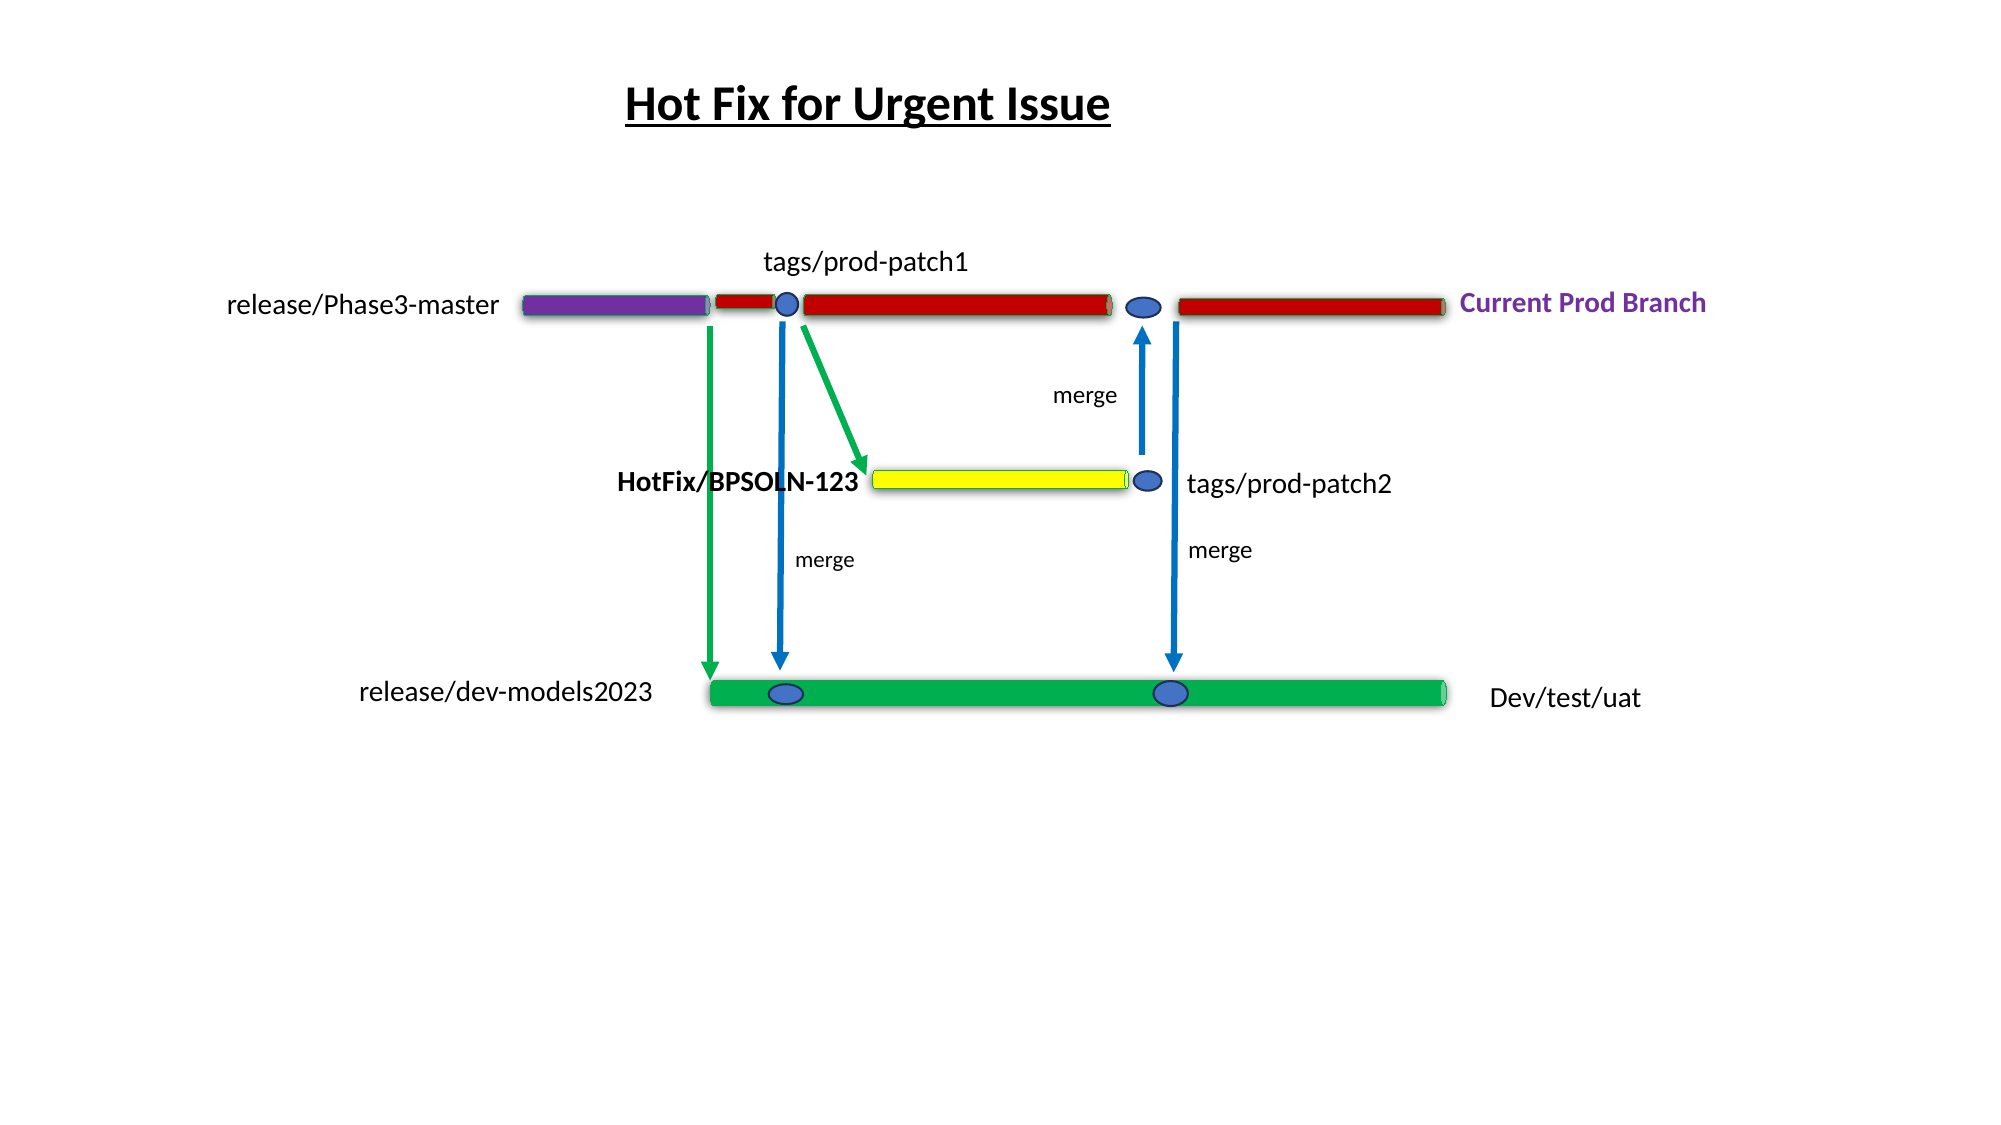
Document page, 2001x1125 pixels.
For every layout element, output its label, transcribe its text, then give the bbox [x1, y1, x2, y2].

text_box [803, 294, 1113, 316]
text_box [710, 680, 1164, 706]
text_box [1178, 680, 1447, 706]
text_box tags/prod-patch1 [748, 234, 984, 285]
text_box [767, 683, 805, 706]
text_box HotFix/BPSOLN-123 [602, 454, 709, 505]
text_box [1173, 321, 1177, 673]
text_box [715, 294, 776, 309]
text_box [1152, 680, 1189, 708]
text_box [522, 295, 710, 316]
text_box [802, 325, 867, 476]
text_box merge [783, 536, 870, 579]
text_box HotFix/BPSOLN-123 [783, 454, 874, 505]
text_box [1132, 470, 1163, 492]
text_box release/Phase3-master [212, 278, 516, 329]
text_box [779, 321, 783, 671]
text_box Dev/test/uat [1475, 670, 1657, 721]
text_box Current Prod Branch [1445, 276, 1804, 326]
text_box HotFix/BPSOLN-123 [711, 454, 779, 505]
text_box Hot Fix for Urgent Issue [610, 63, 1127, 138]
text_box release/dev-models2023 [344, 665, 668, 715]
text_box [874, 470, 1129, 489]
text_box merge [1177, 526, 1268, 571]
text_box tags/prod-patch2 [1178, 456, 1408, 507]
text_box merge [1038, 371, 1133, 416]
text_box [1125, 296, 1162, 319]
text_box [774, 291, 797, 317]
text_box [1178, 298, 1446, 316]
